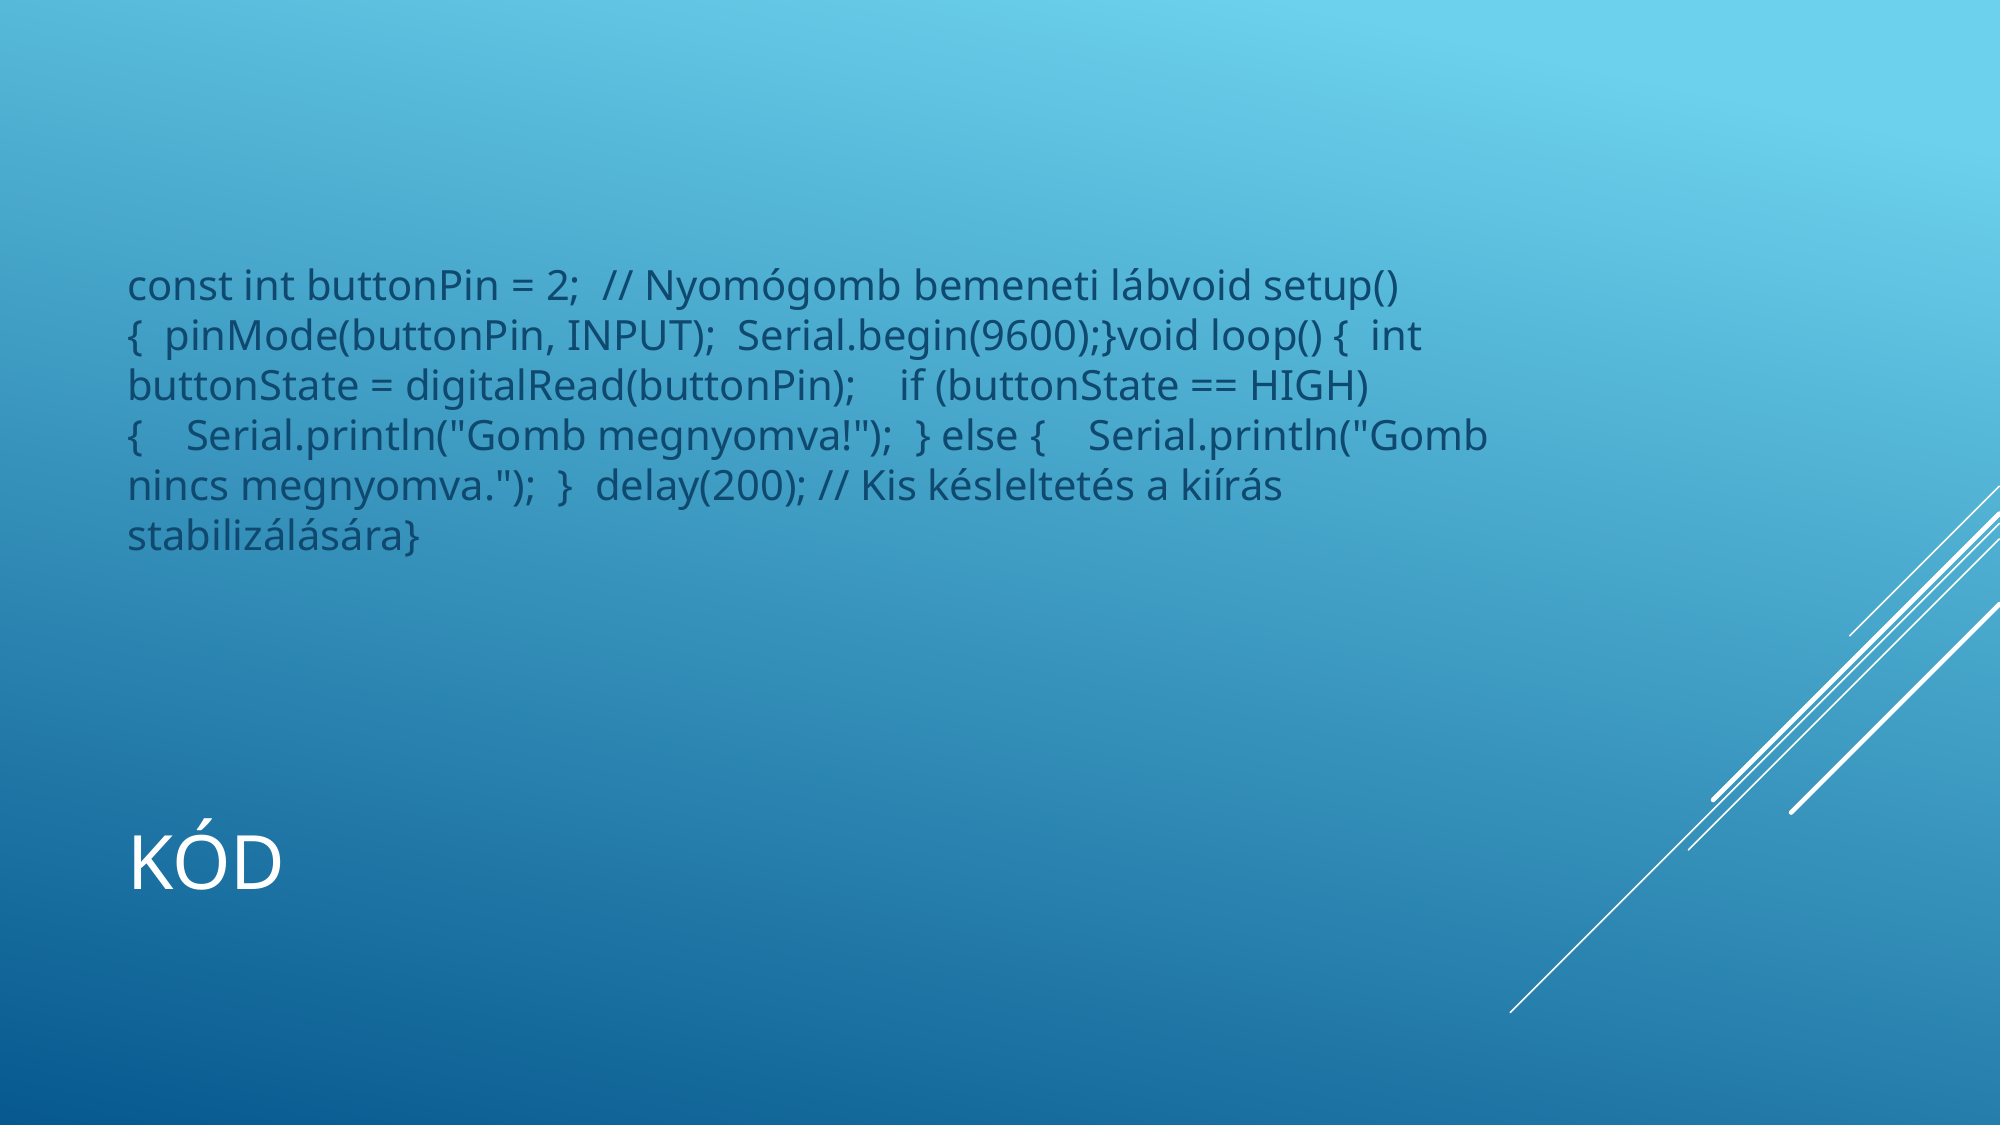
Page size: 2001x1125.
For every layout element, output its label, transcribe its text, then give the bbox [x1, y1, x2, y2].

title Kód [112, 736, 1513, 984]
list const int buttonPin = 2; // Nyomógomb bemeneti lábvoid setup() { pinMode(buttonPin, INPUT); Serial.begin(9600);}void loop() { int buttonState = digitalRead(buttonPin); if (buttonState == HIGH) { Serial.println("Gomb megnyomva!"); } else { Serial.println("Gomb nincs megnyomva."); } delay(200); // Kis késleltetés a kiírás stabilizálására} [112, 112, 1513, 706]
